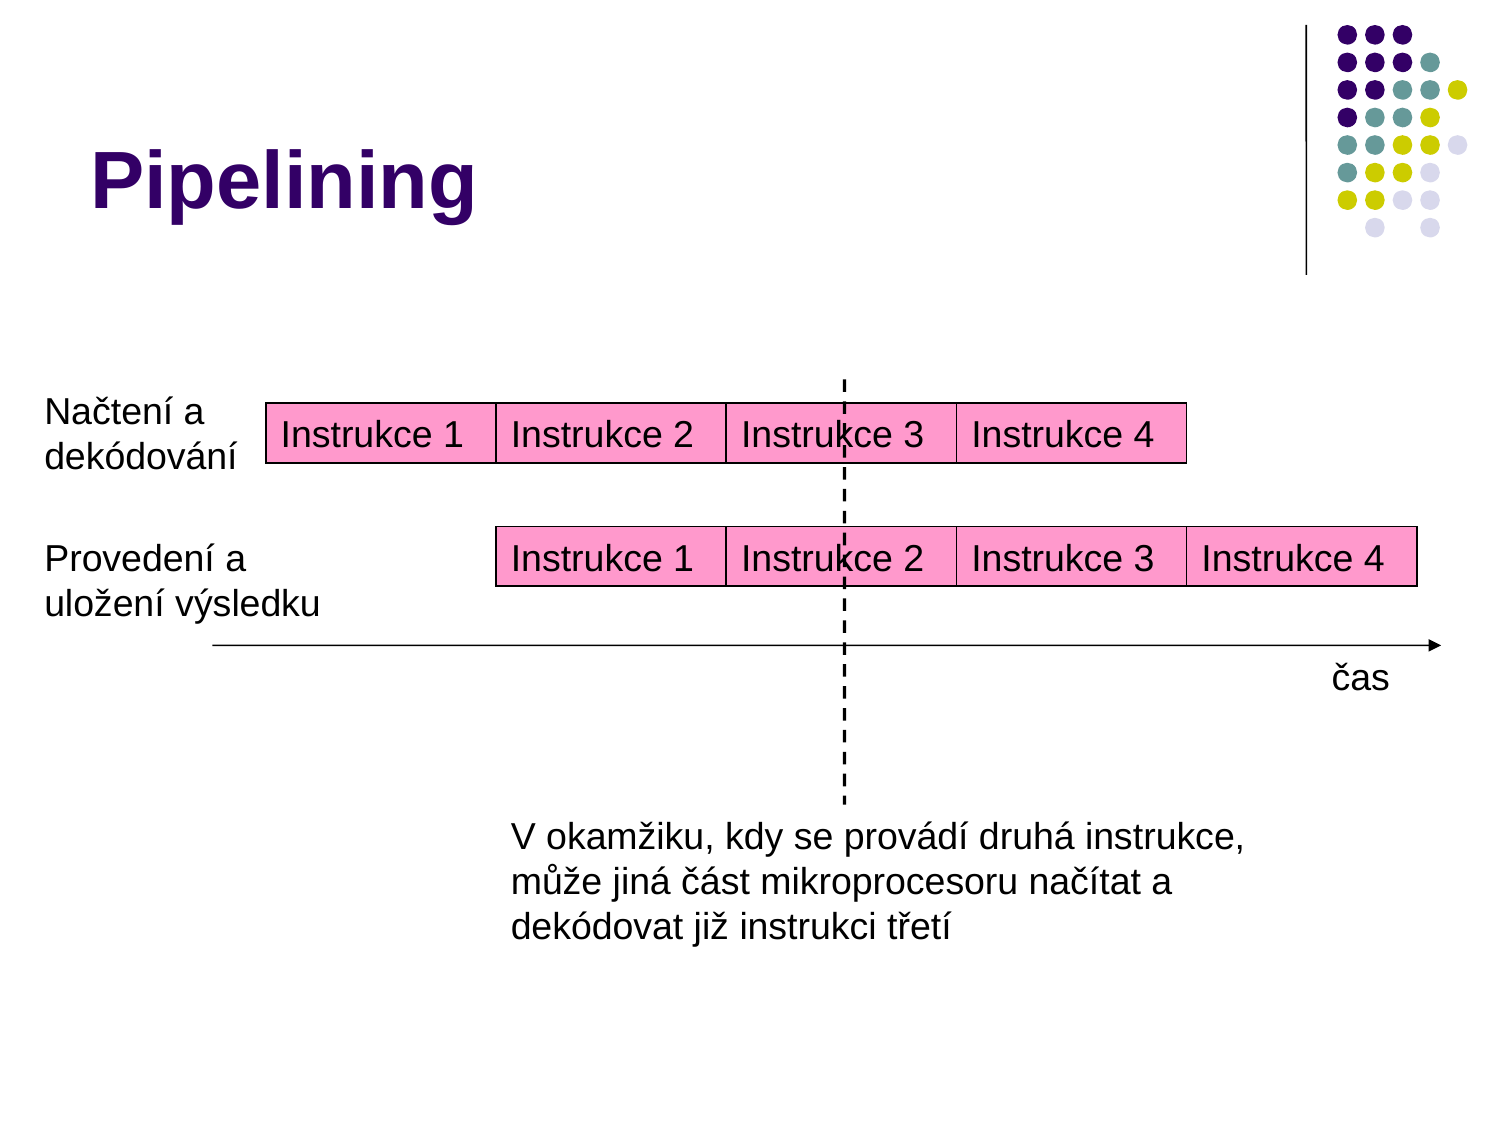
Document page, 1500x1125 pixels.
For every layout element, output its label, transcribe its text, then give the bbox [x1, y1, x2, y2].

text_box Instrukce 3 [956, 526, 1186, 587]
text_box Provedení a uložení výsledku [29, 526, 355, 632]
text_box Instrukce 4 [1186, 526, 1417, 587]
text_box Instrukce 4 [956, 403, 1187, 463]
title Pipelining [75, 20, 1313, 233]
text_box [1428, 639, 1441, 645]
text_box Instrukce 3 [726, 403, 956, 463]
text_box Instrukce 2 [496, 403, 726, 463]
text_box Načtení a dekódování [29, 379, 266, 485]
text_box Instrukce 1 [266, 403, 496, 463]
text_box Instrukce 2 [726, 526, 956, 587]
text_box V okamžiku, kdy se provádí druhá instrukce, může jiná část mikroprocesoru načítat a dekódovat již instrukci třetí [496, 804, 1300, 955]
text_box čas [1316, 645, 1465, 705]
text_box Instrukce 1 [496, 526, 726, 587]
